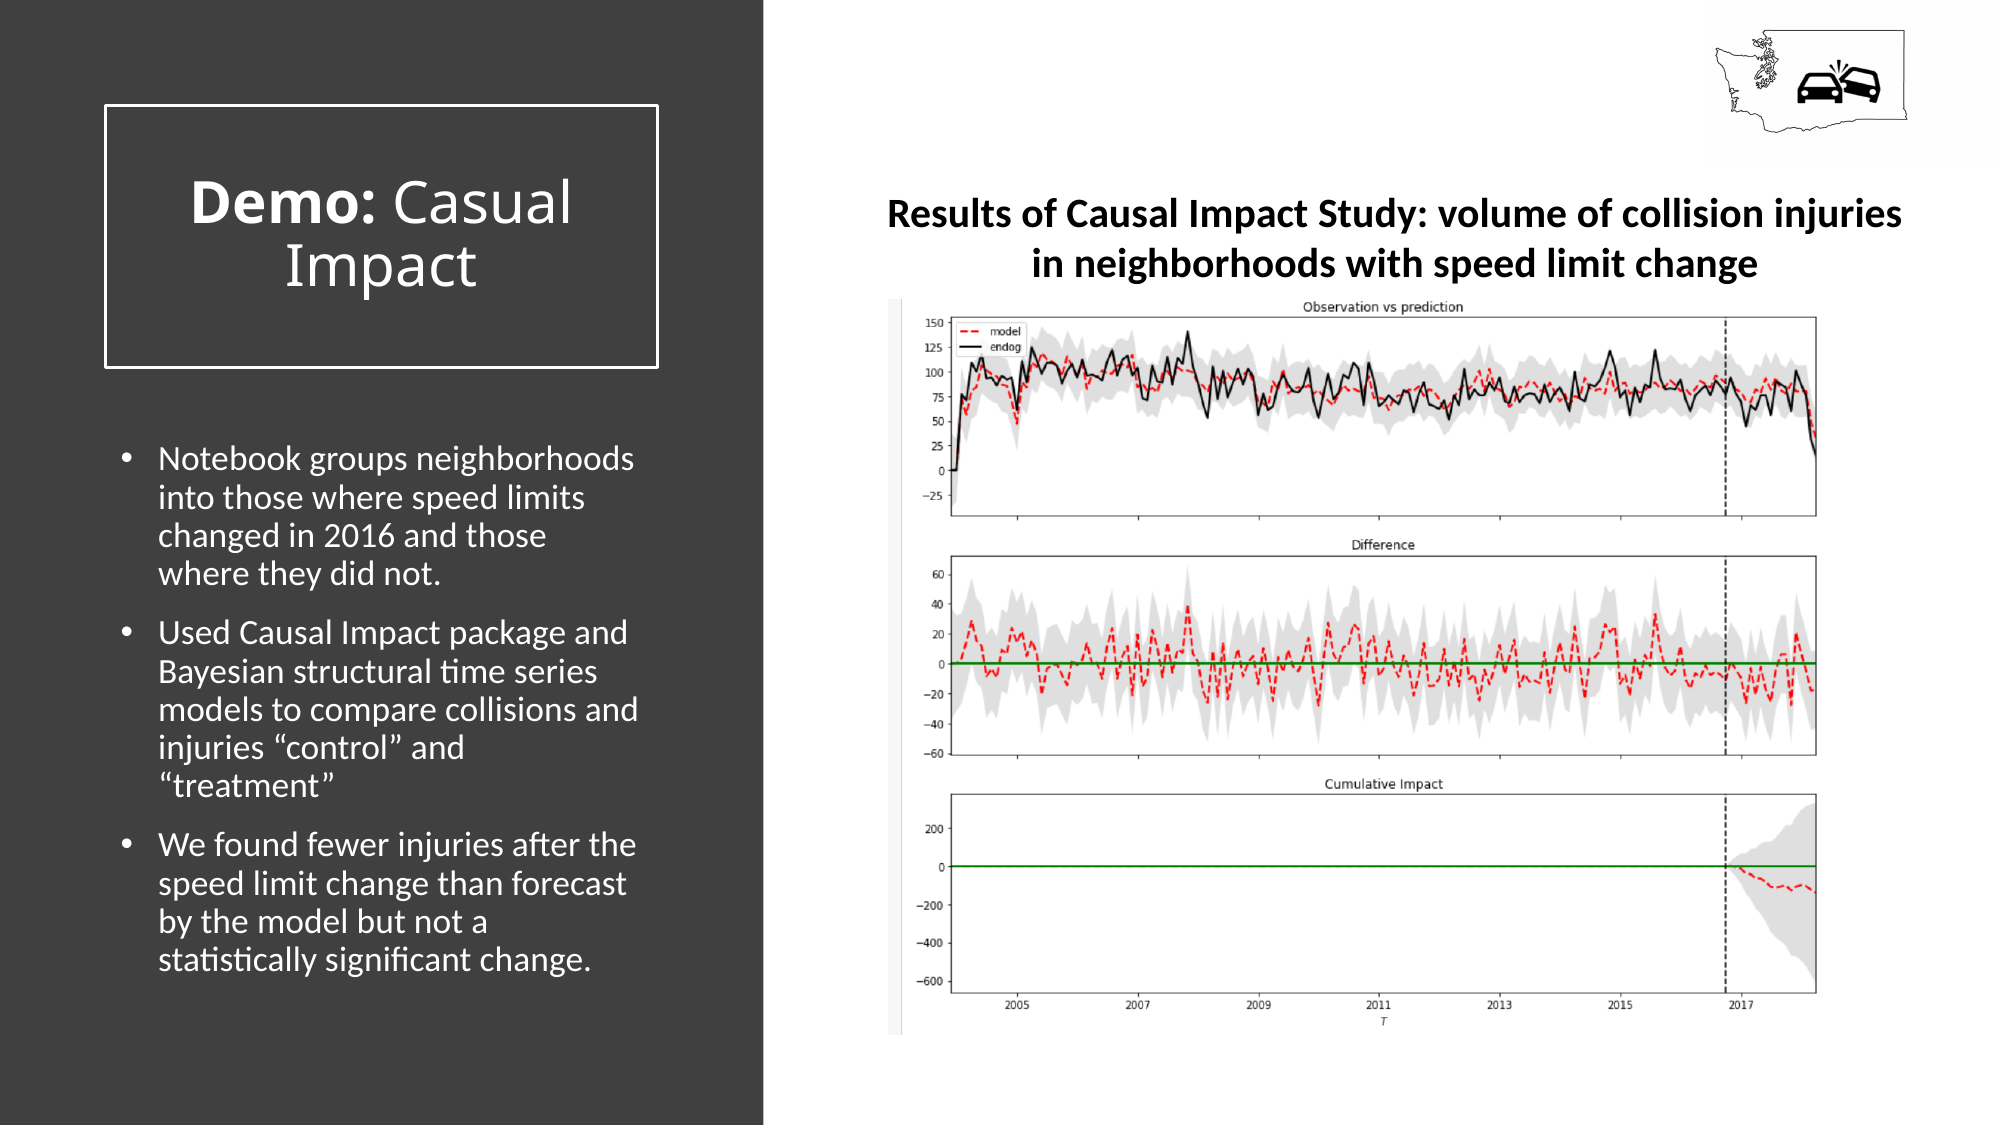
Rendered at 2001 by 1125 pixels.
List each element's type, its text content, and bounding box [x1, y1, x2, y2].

picture [887, 299, 1842, 1035]
picture [1706, 0, 2000, 166]
title Demo: Casual Impact [105, 105, 658, 368]
text_box [0, 0, 764, 1125]
text_box Results of Causal Impact Study: volume of collision injuries in neighborhoods with speed limit change [856, 178, 1935, 294]
text_box [783, 950, 1764, 1063]
list Notebook groups neighborhoods into those where speed limits changed in 2016 and those where they did not. Used Causal Impact package and Bayesian structural time series models to compare collisions and injuries “control” and “treatment” We found fewer injuries after the speed limit change than forecast by the model but not a statistically significant change. [105, 432, 658, 994]
